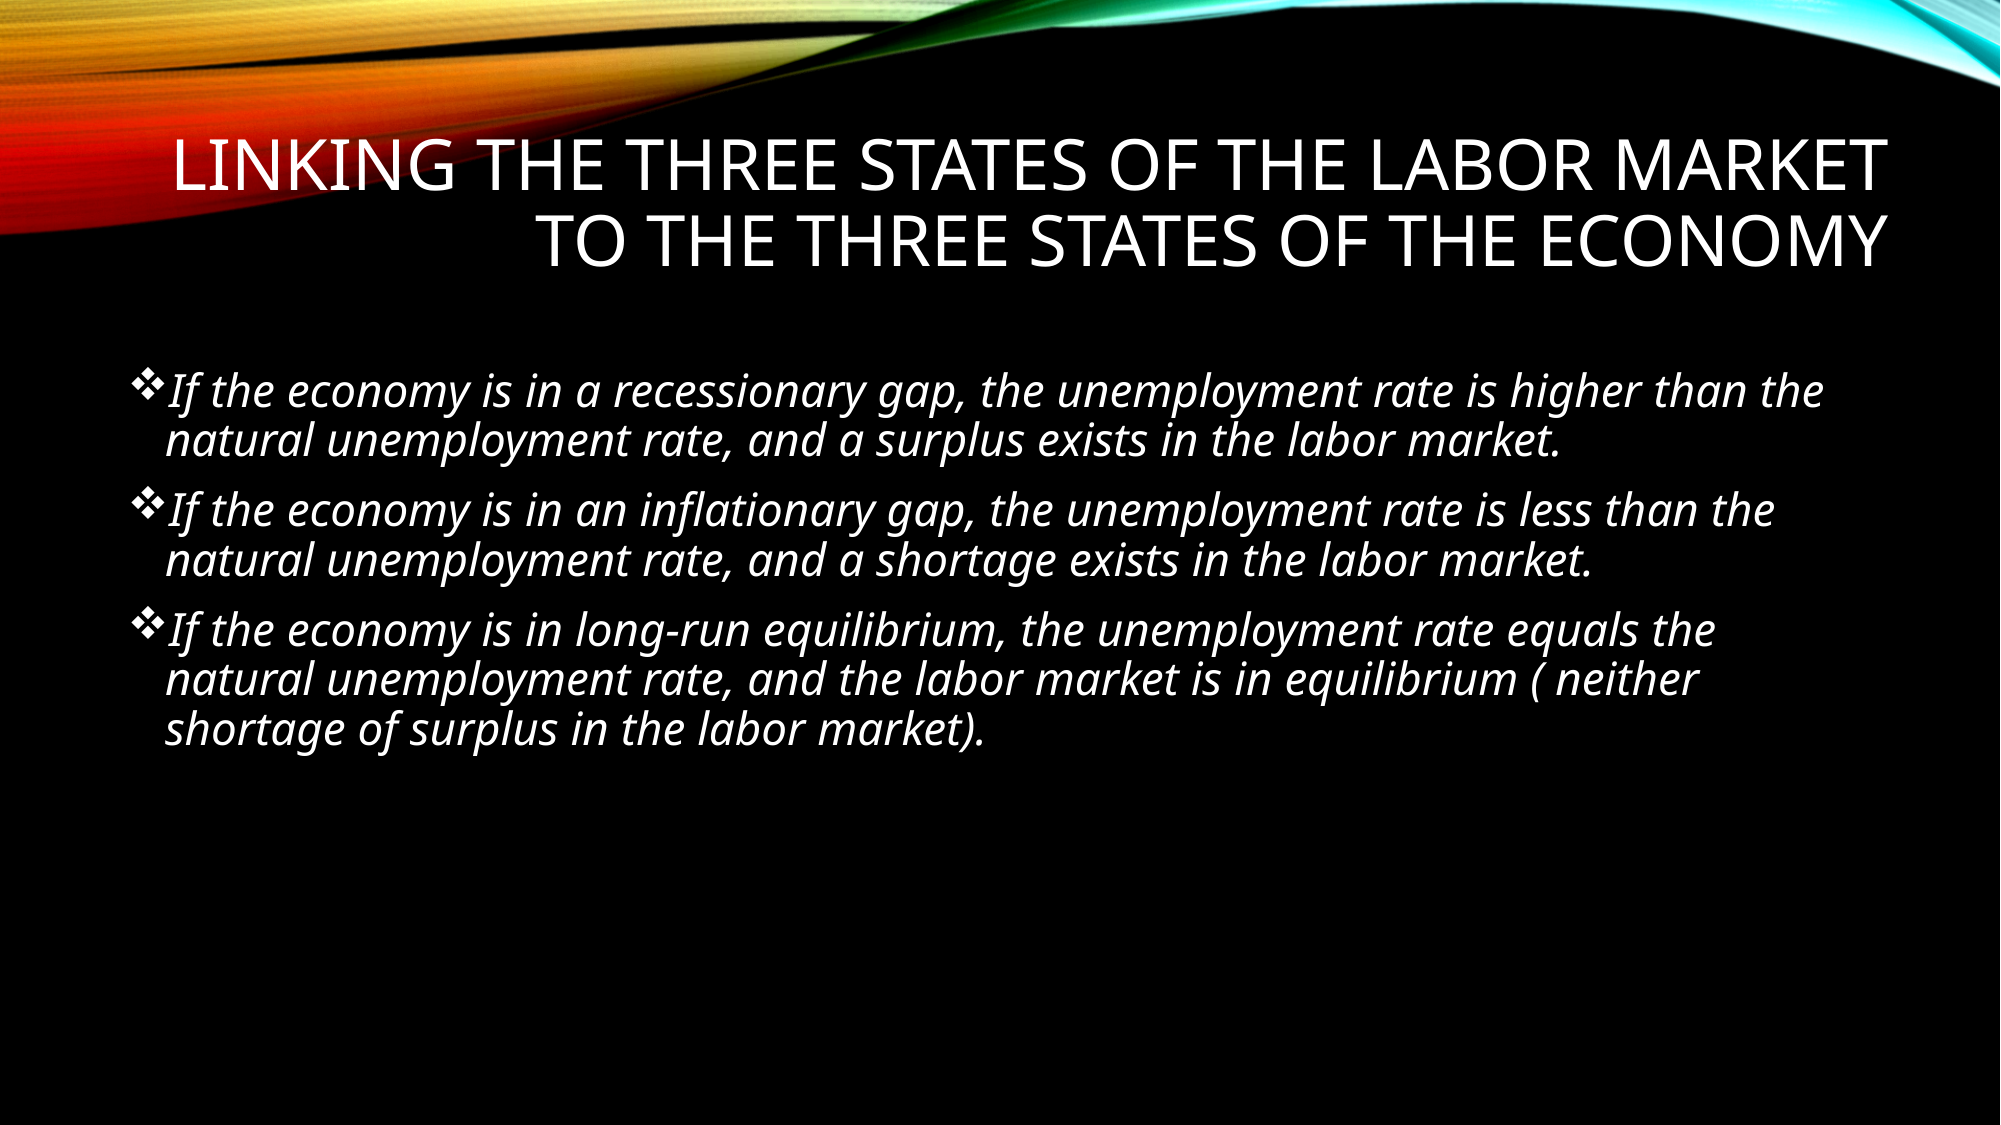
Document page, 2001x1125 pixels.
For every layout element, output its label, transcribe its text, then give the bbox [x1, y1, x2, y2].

picture [0, 0, 2000, 237]
title Linking the three states of the labor market to the three states of the economy [112, 99, 1905, 312]
list If the economy is in a recessionary gap, the unemployment rate is higher than the natural unemployment rate, and a surplus exists in the labor market. If the economy is in an inflationary gap, the unemployment rate is less than the natural unemployment rate, and a shortage exists in the labor market. If the economy is in long-run equilibrium, the unemployment rate equals the natural unemployment rate, and the labor market is in equilibrium ( neither shortage of surplus in the labor market). [112, 360, 1888, 1021]
